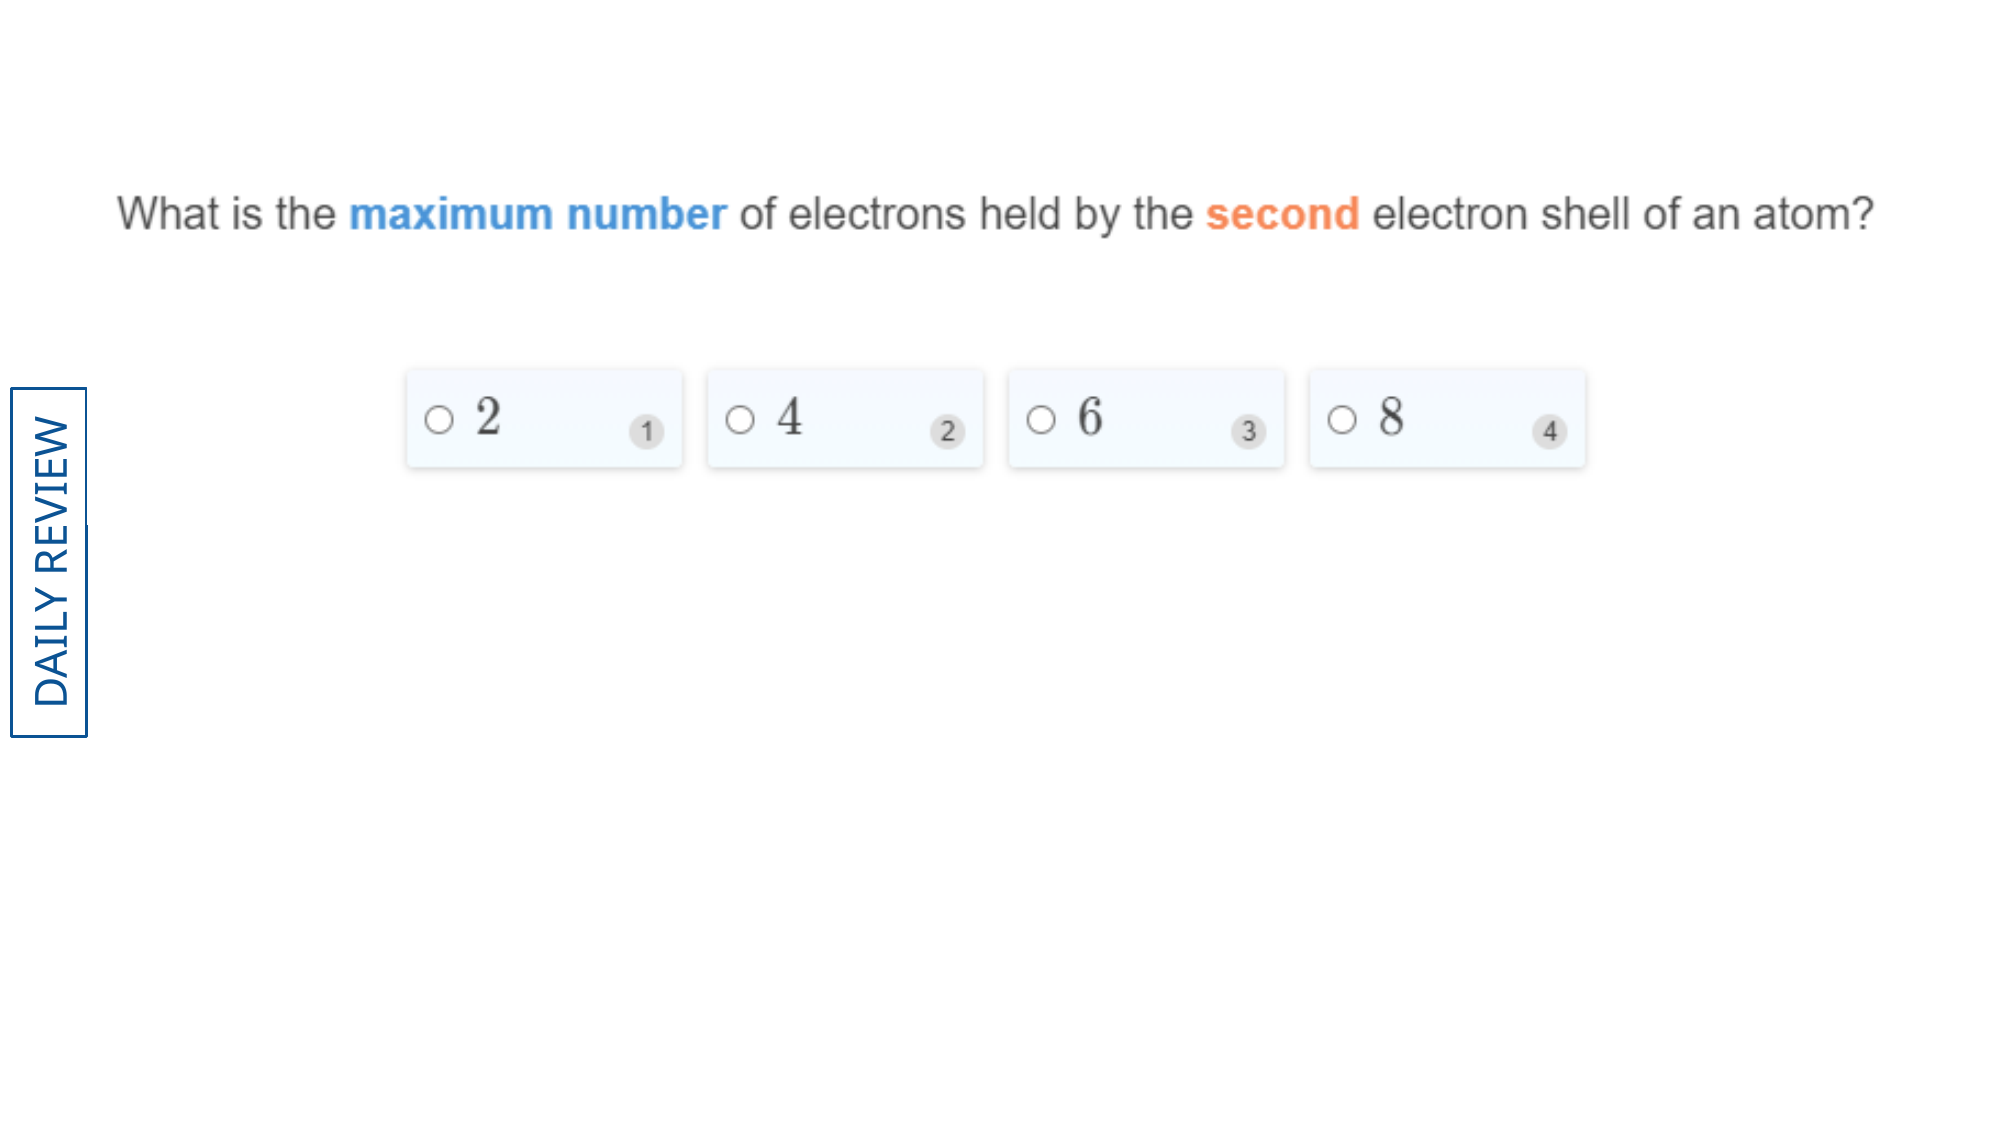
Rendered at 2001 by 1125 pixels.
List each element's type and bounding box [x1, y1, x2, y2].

picture [86, 124, 1914, 525]
